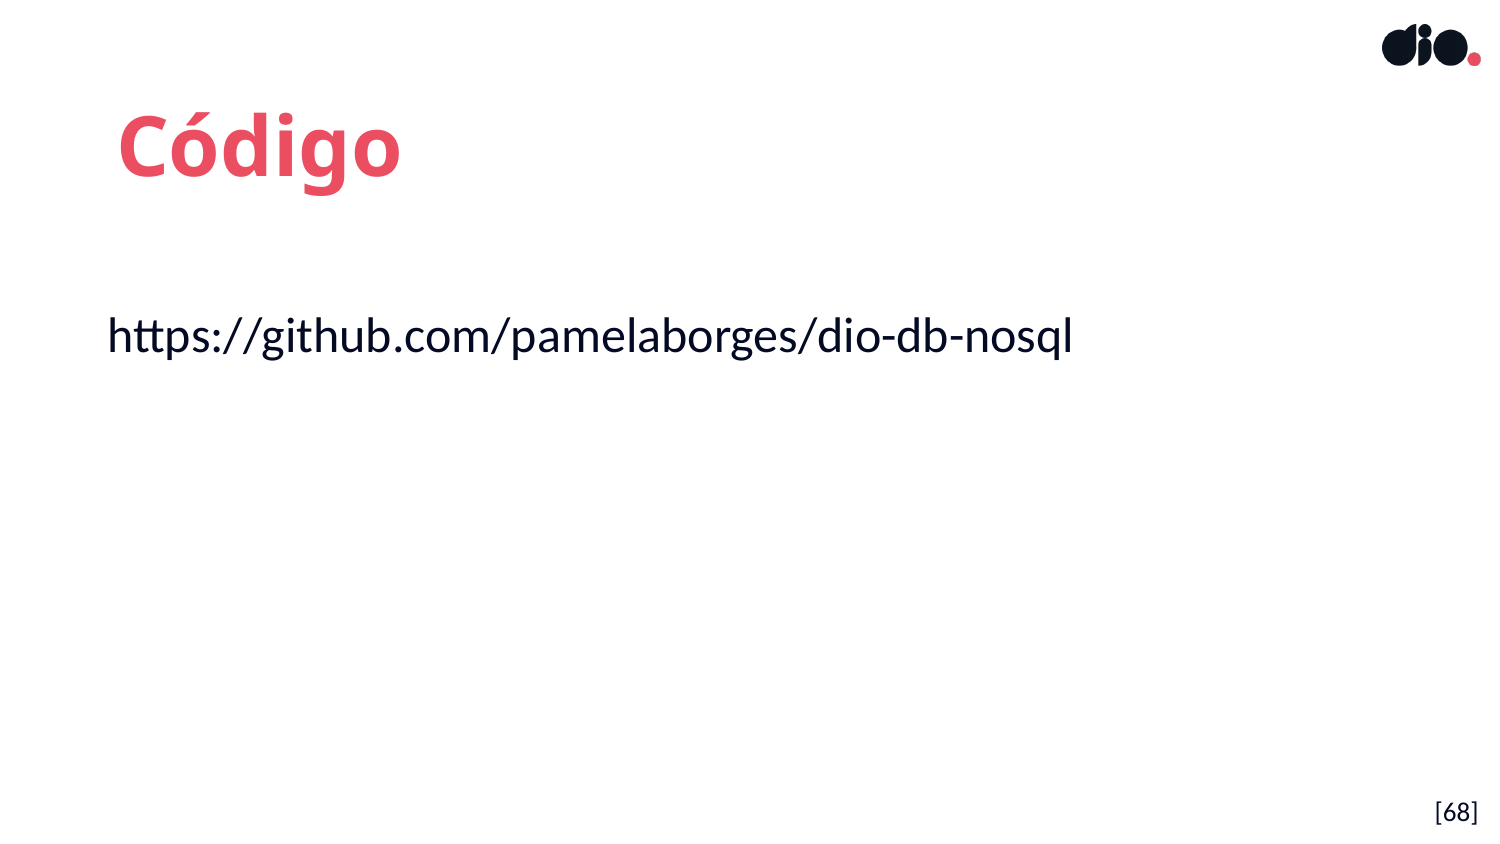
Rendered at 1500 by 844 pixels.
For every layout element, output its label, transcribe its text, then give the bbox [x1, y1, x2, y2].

text_box https://github.com/pamelaborges/dio-db-nosql [92, 287, 1408, 540]
picture [1382, 24, 1481, 67]
slide_number [68] [1403, 779, 1494, 844]
text_box Código [101, 65, 1417, 205]
